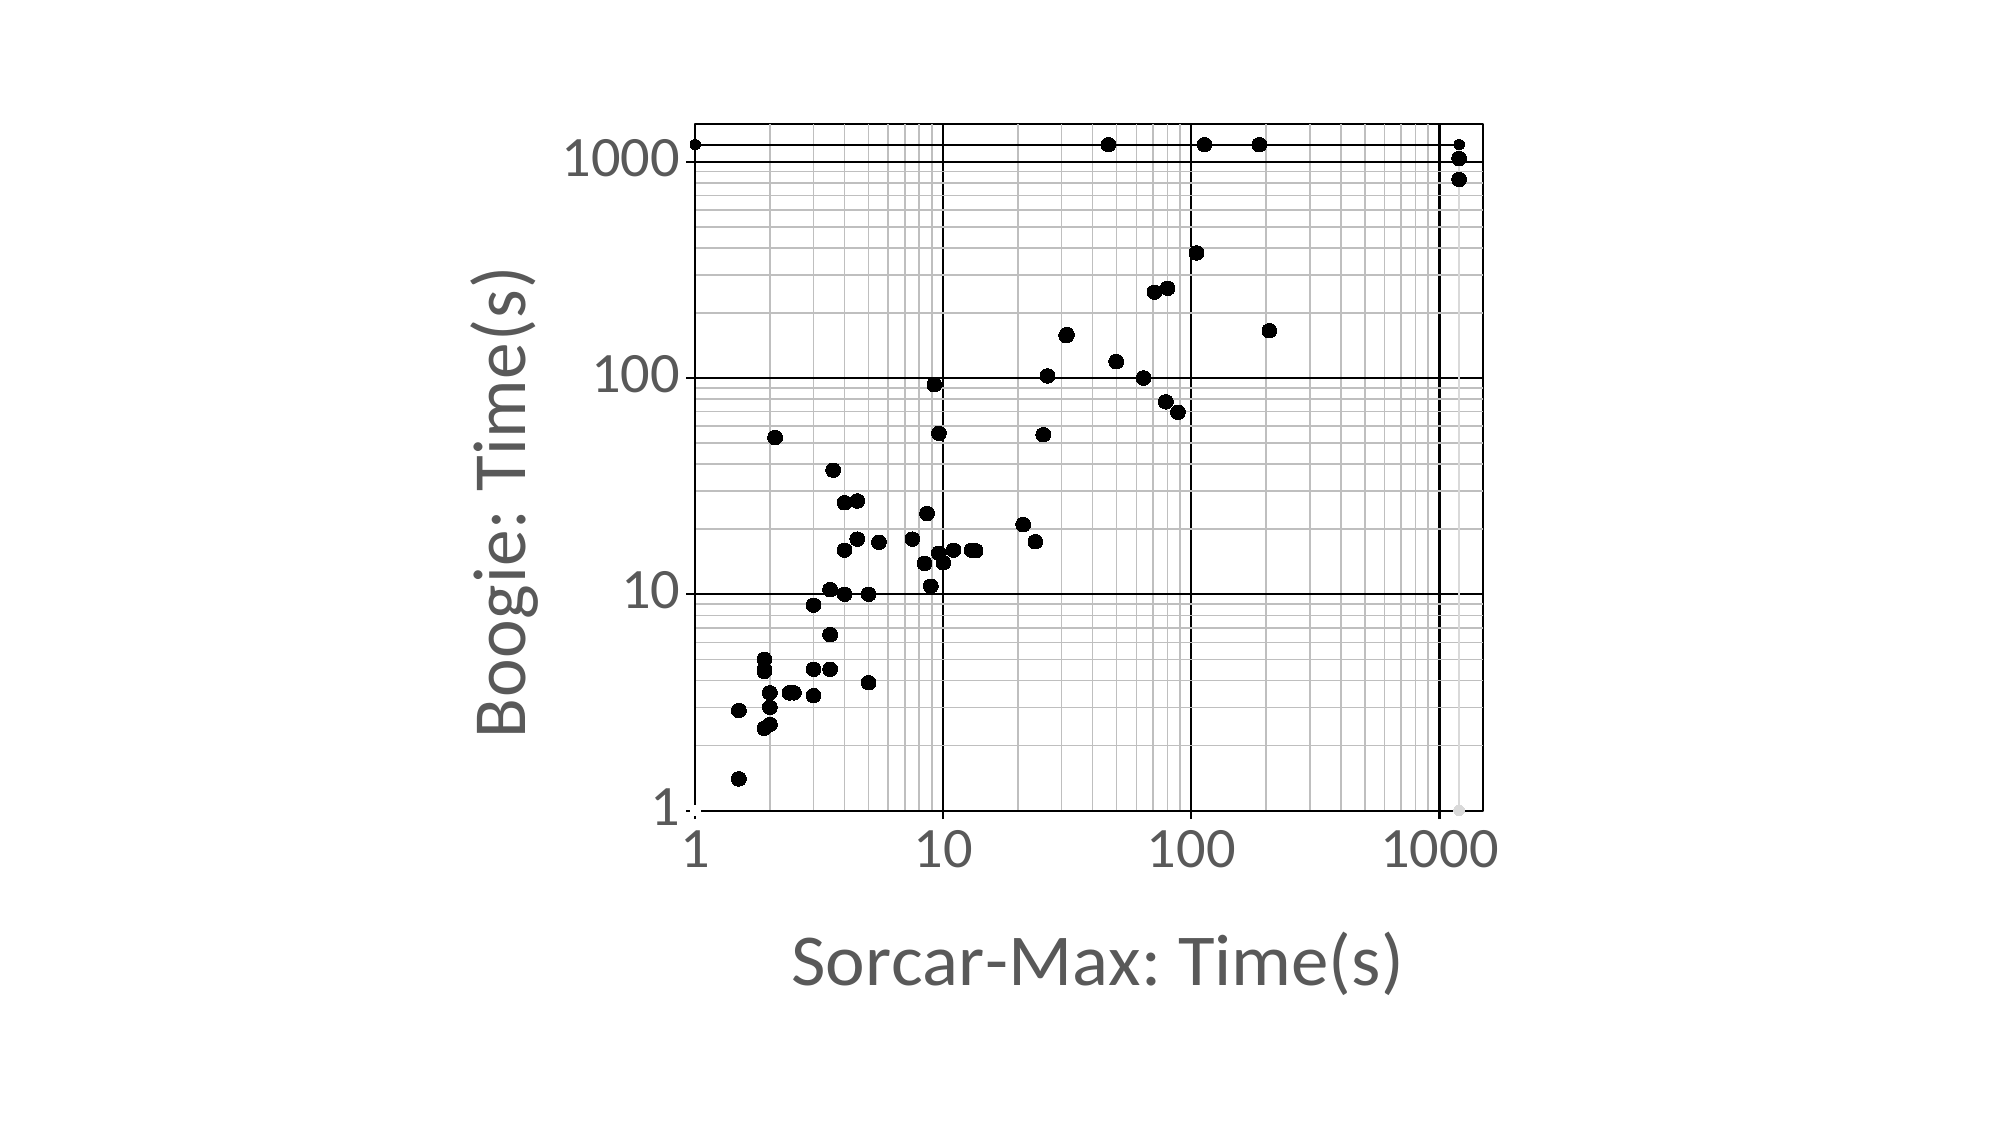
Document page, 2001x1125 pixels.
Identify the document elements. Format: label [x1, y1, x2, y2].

chart [444, 98, 1555, 1026]
